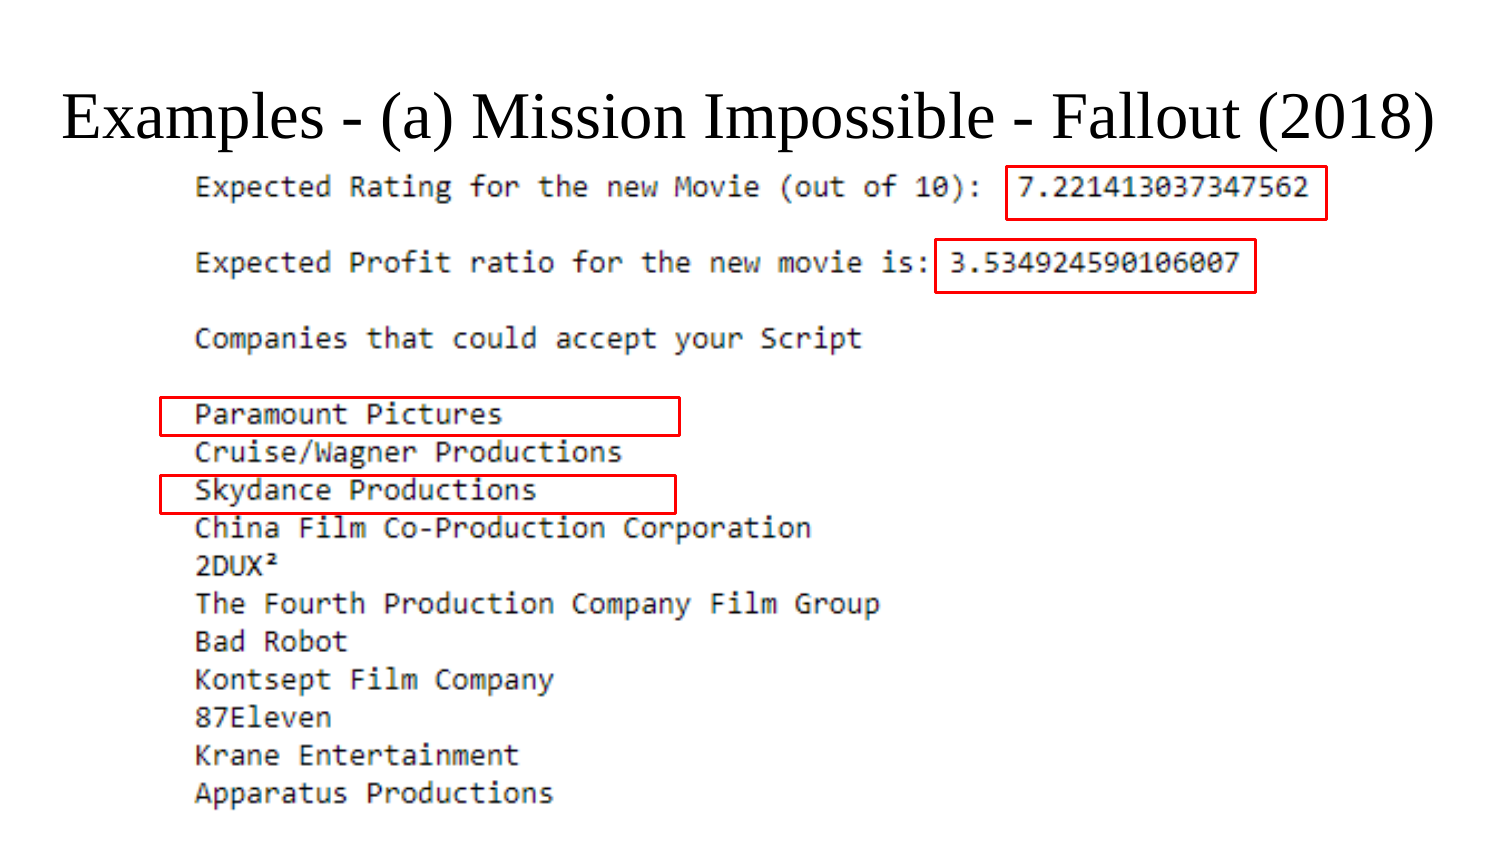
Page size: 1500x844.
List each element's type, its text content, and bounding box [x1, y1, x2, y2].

title Examples - (a) Mission Impossible - Fallout (2018) [46, 72, 1454, 167]
picture [164, 166, 1390, 818]
